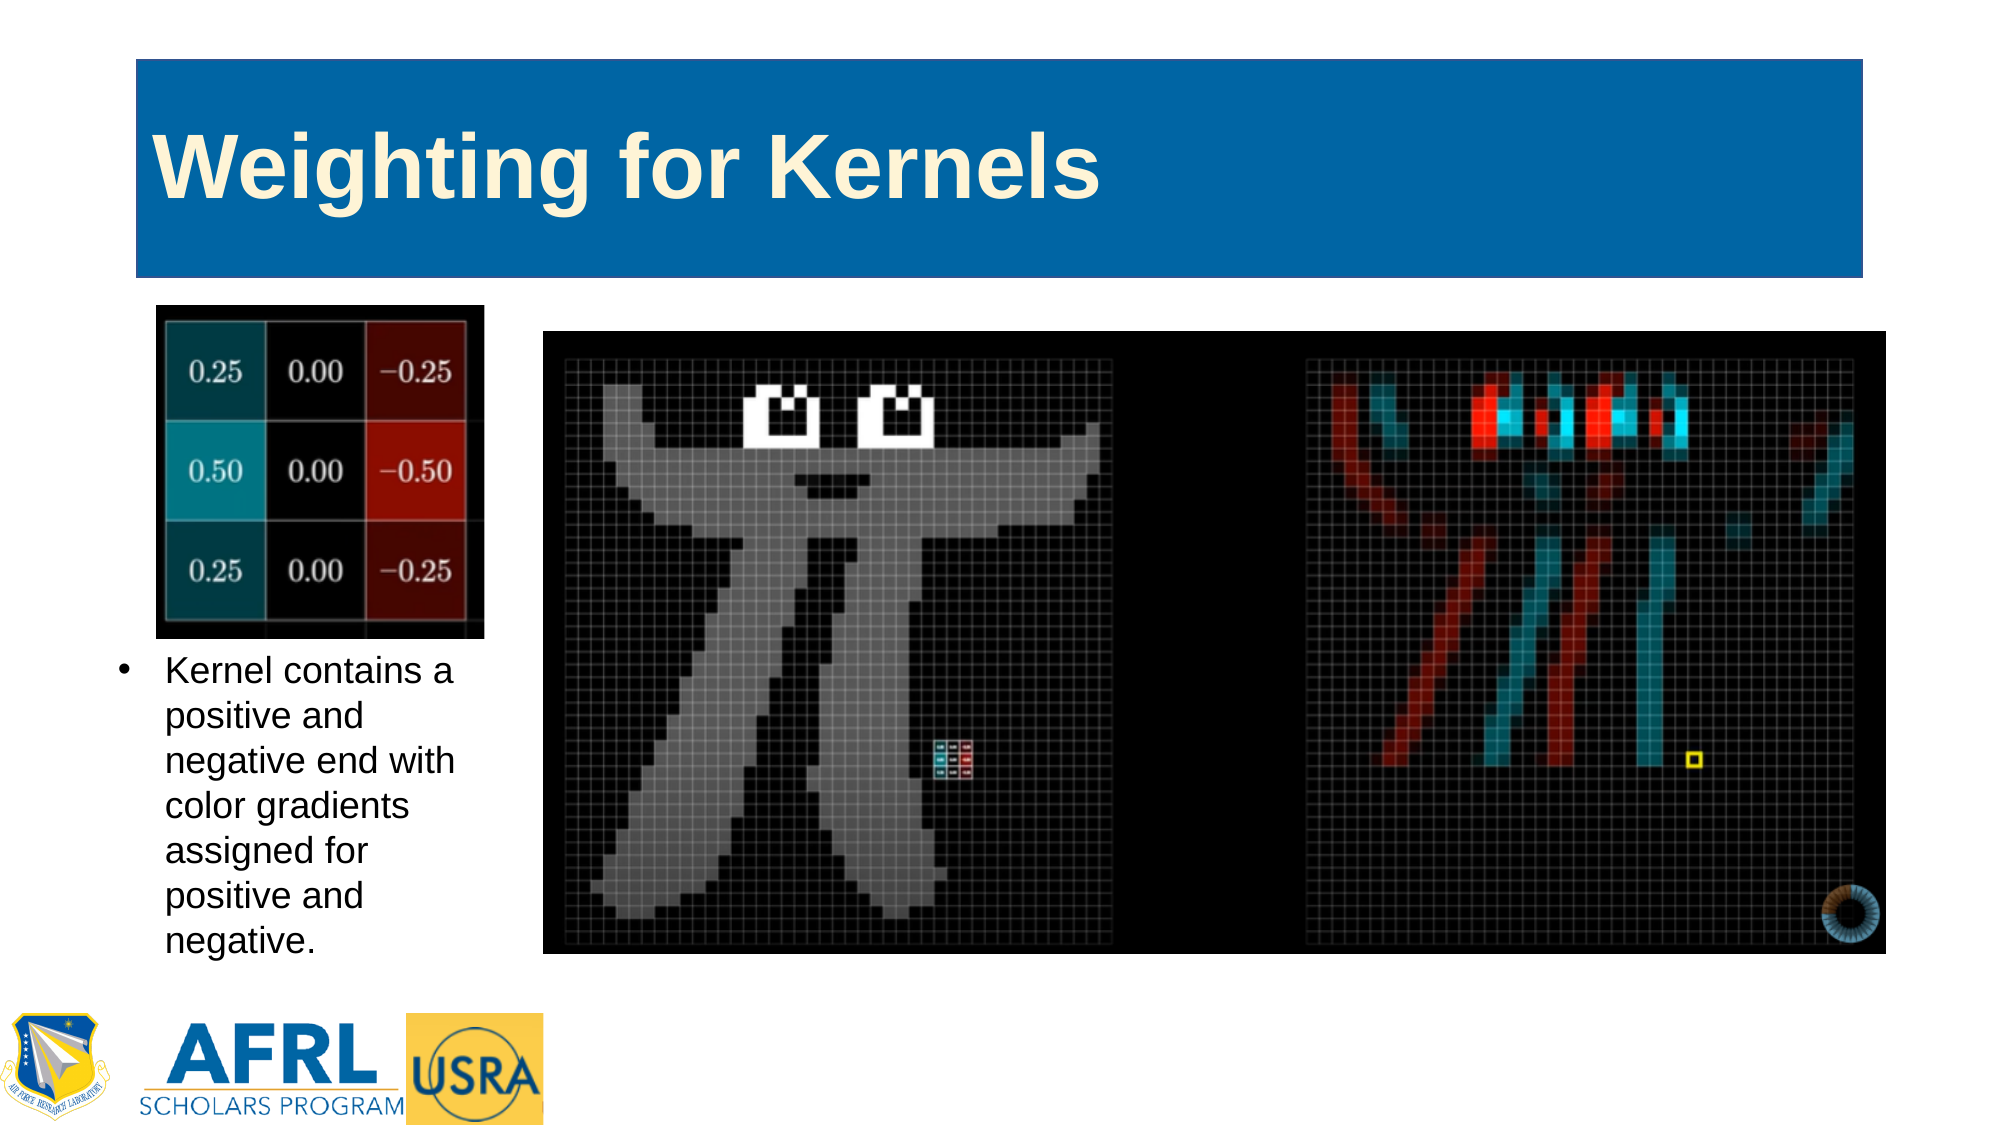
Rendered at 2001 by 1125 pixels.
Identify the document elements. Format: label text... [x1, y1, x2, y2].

picture [156, 305, 485, 640]
text_box Kernel contains a positive and negative end with color gradients assigned for positive and negative. [103, 638, 485, 969]
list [543, 331, 1886, 954]
title Weighting for Kernels [137, 59, 1863, 278]
picture [0, 1013, 110, 1121]
picture [137, 1013, 544, 1125]
